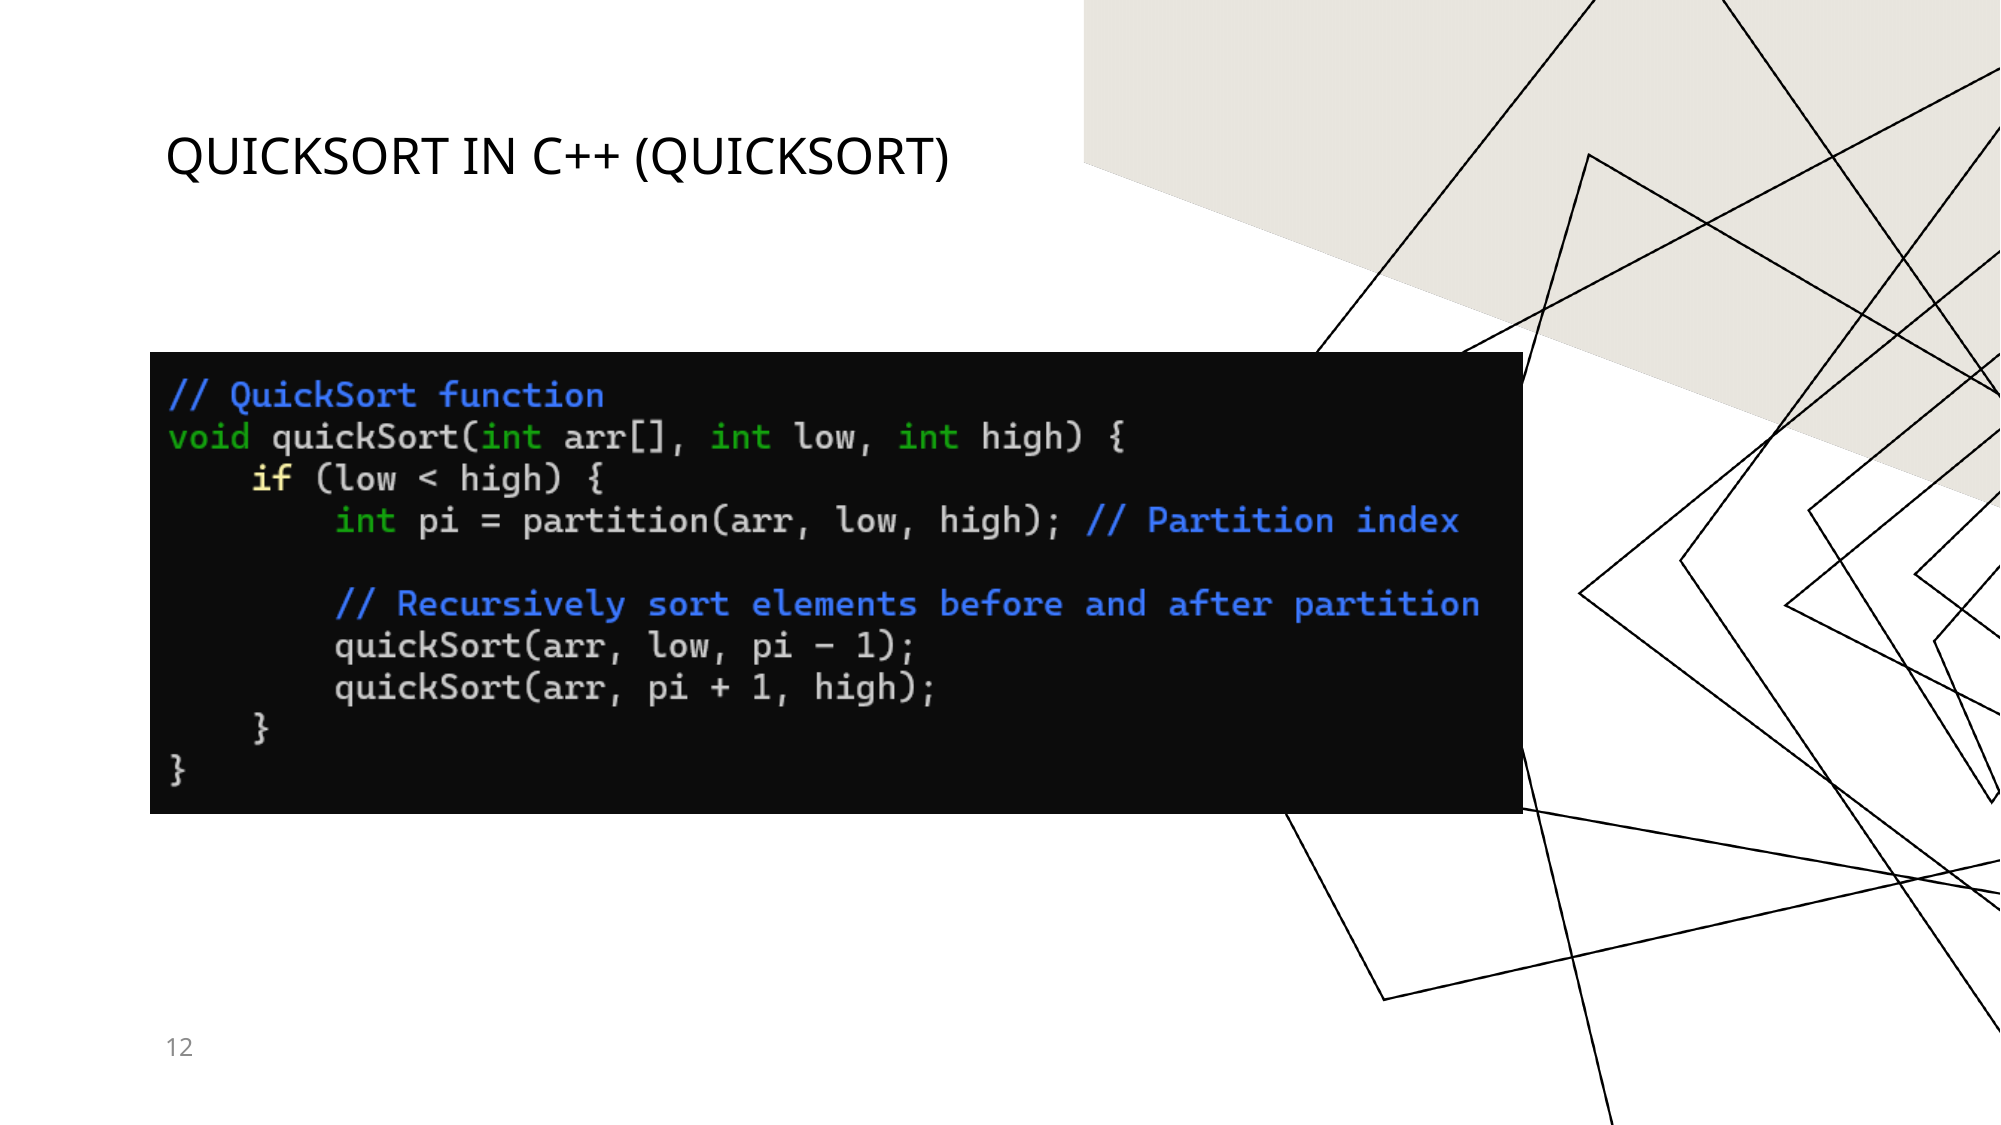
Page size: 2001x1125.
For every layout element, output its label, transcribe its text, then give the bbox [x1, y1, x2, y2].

picture [149, 0, 2001, 1125]
slide_number 12 [150, 1024, 254, 1074]
title Quicksort in C++ (quicksort) [150, 94, 1050, 194]
